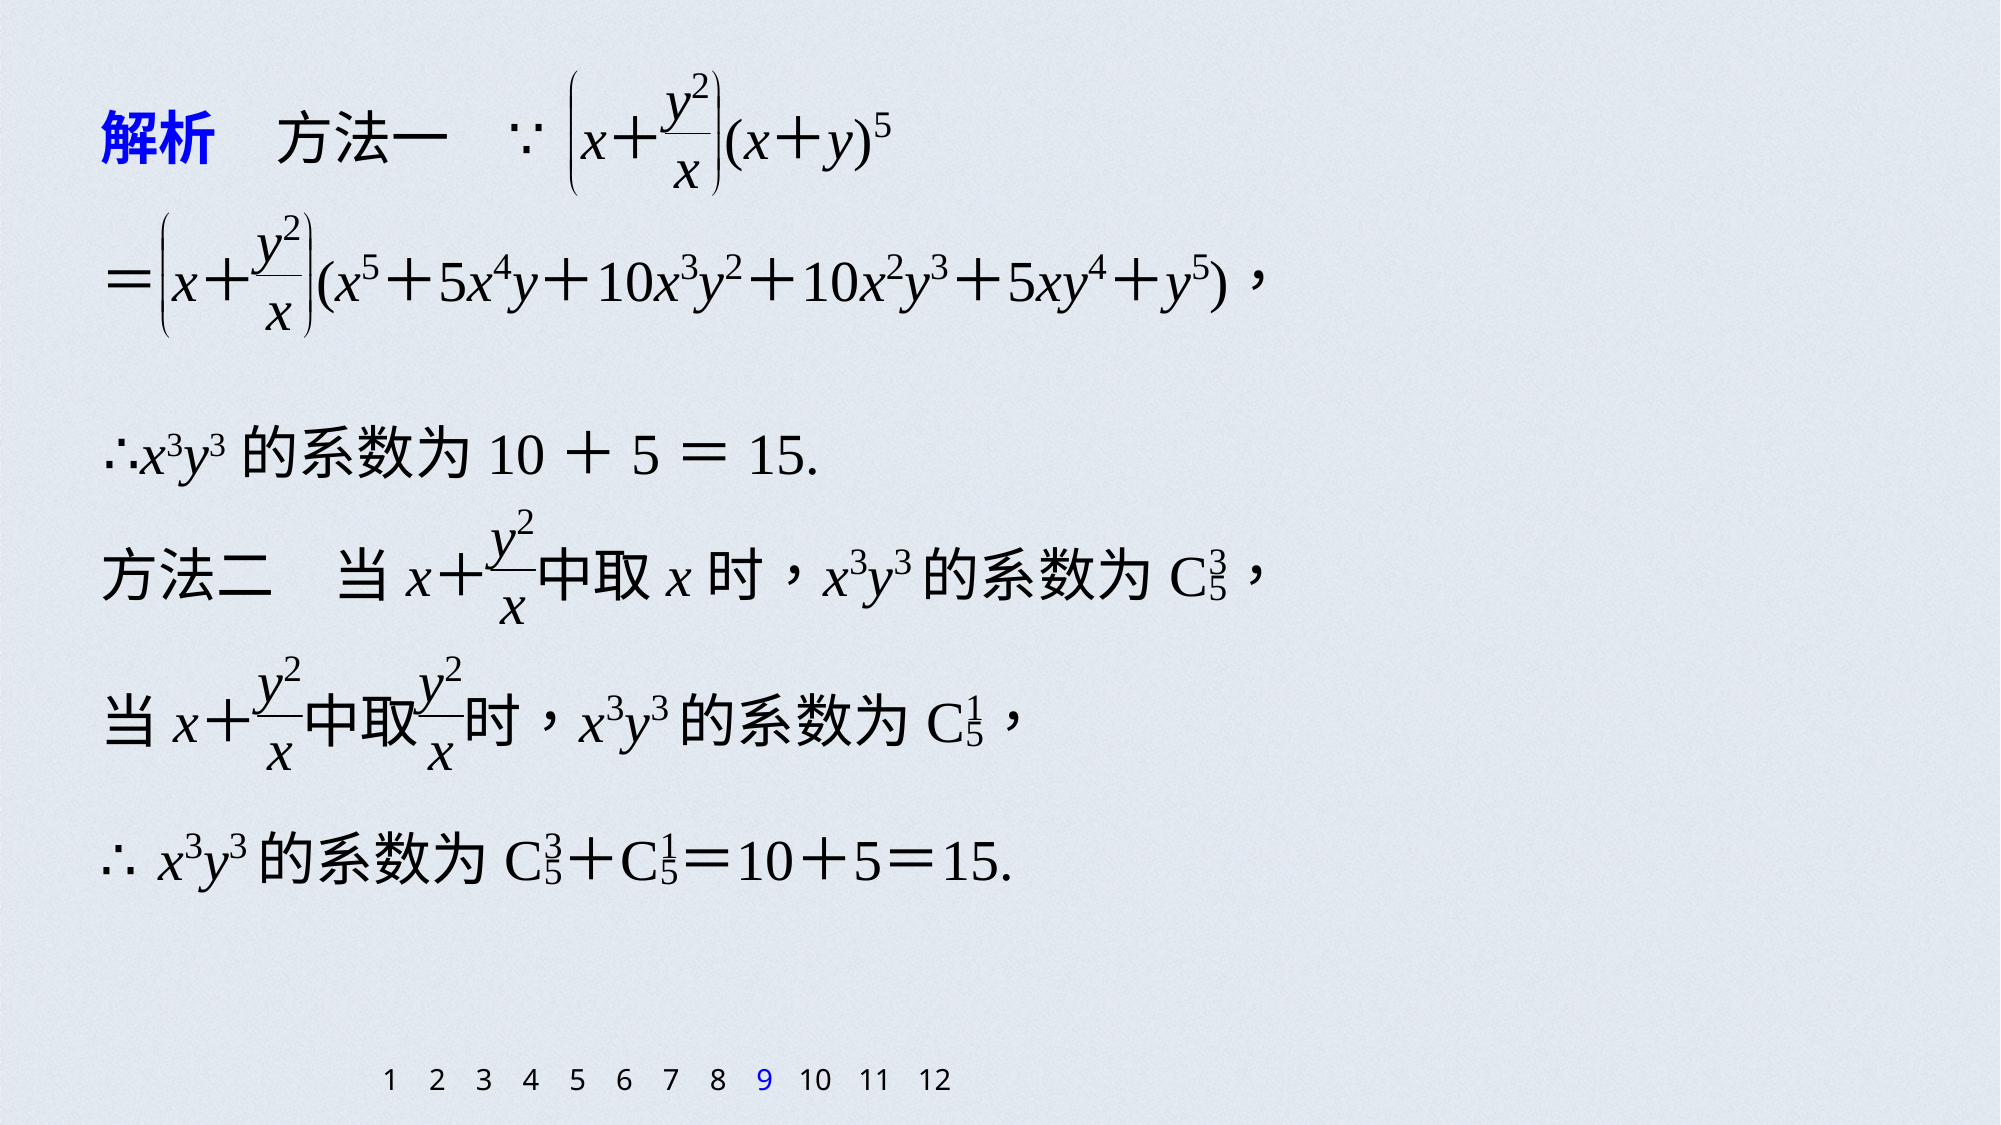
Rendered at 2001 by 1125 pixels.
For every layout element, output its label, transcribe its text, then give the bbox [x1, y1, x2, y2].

text_box 8 [698, 1052, 739, 1106]
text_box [100, 503, 1493, 649]
text_box 2 [417, 1052, 458, 1106]
text_box 9 [744, 1052, 785, 1106]
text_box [100, 822, 1493, 1019]
text_box 5 [557, 1052, 598, 1106]
text_box 4 [510, 1052, 552, 1106]
text_box 1 [370, 1052, 411, 1106]
text_box 12 [910, 1052, 959, 1106]
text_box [100, 649, 1493, 822]
text_box ∴x3y3的系数为10＋5＝15. [88, 373, 1945, 494]
text_box 10 [791, 1052, 840, 1106]
text_box 7 [651, 1052, 692, 1106]
text_box 11 [850, 1052, 900, 1106]
text_box 6 [604, 1052, 645, 1106]
text_box 3 [464, 1052, 505, 1106]
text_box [100, 66, 1448, 208]
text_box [100, 208, 1757, 434]
